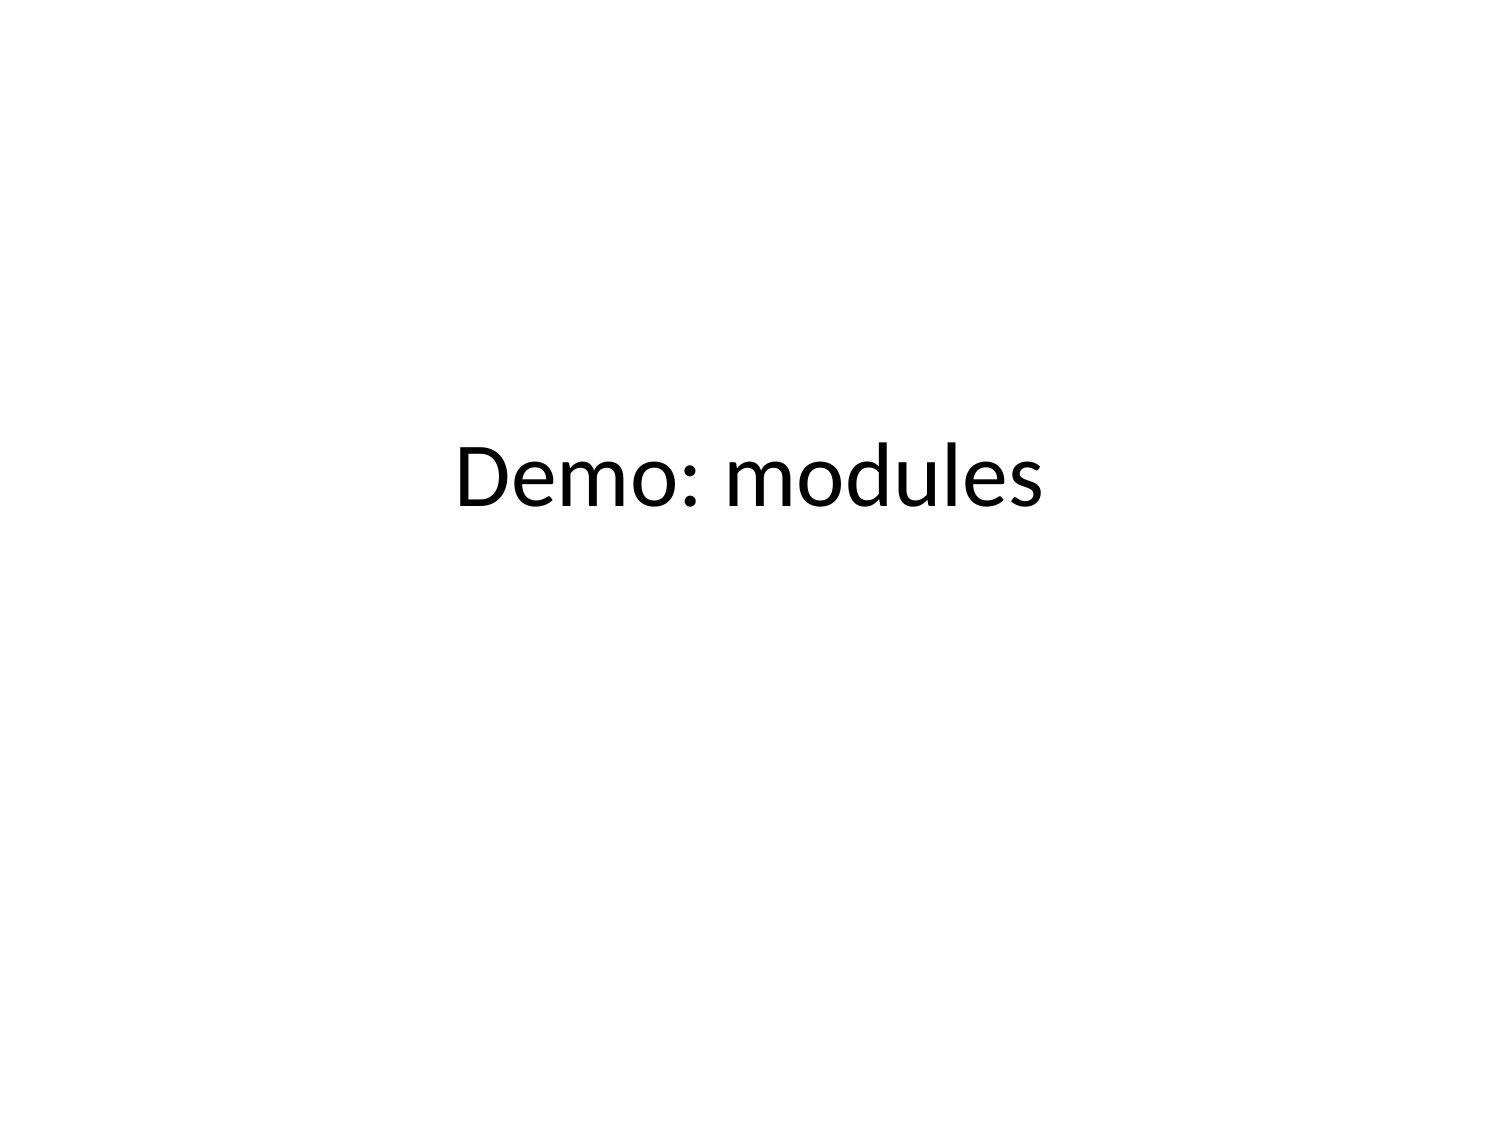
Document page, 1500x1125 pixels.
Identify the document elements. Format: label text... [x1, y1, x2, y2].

text_box Demo: modules [112, 349, 1388, 591]
